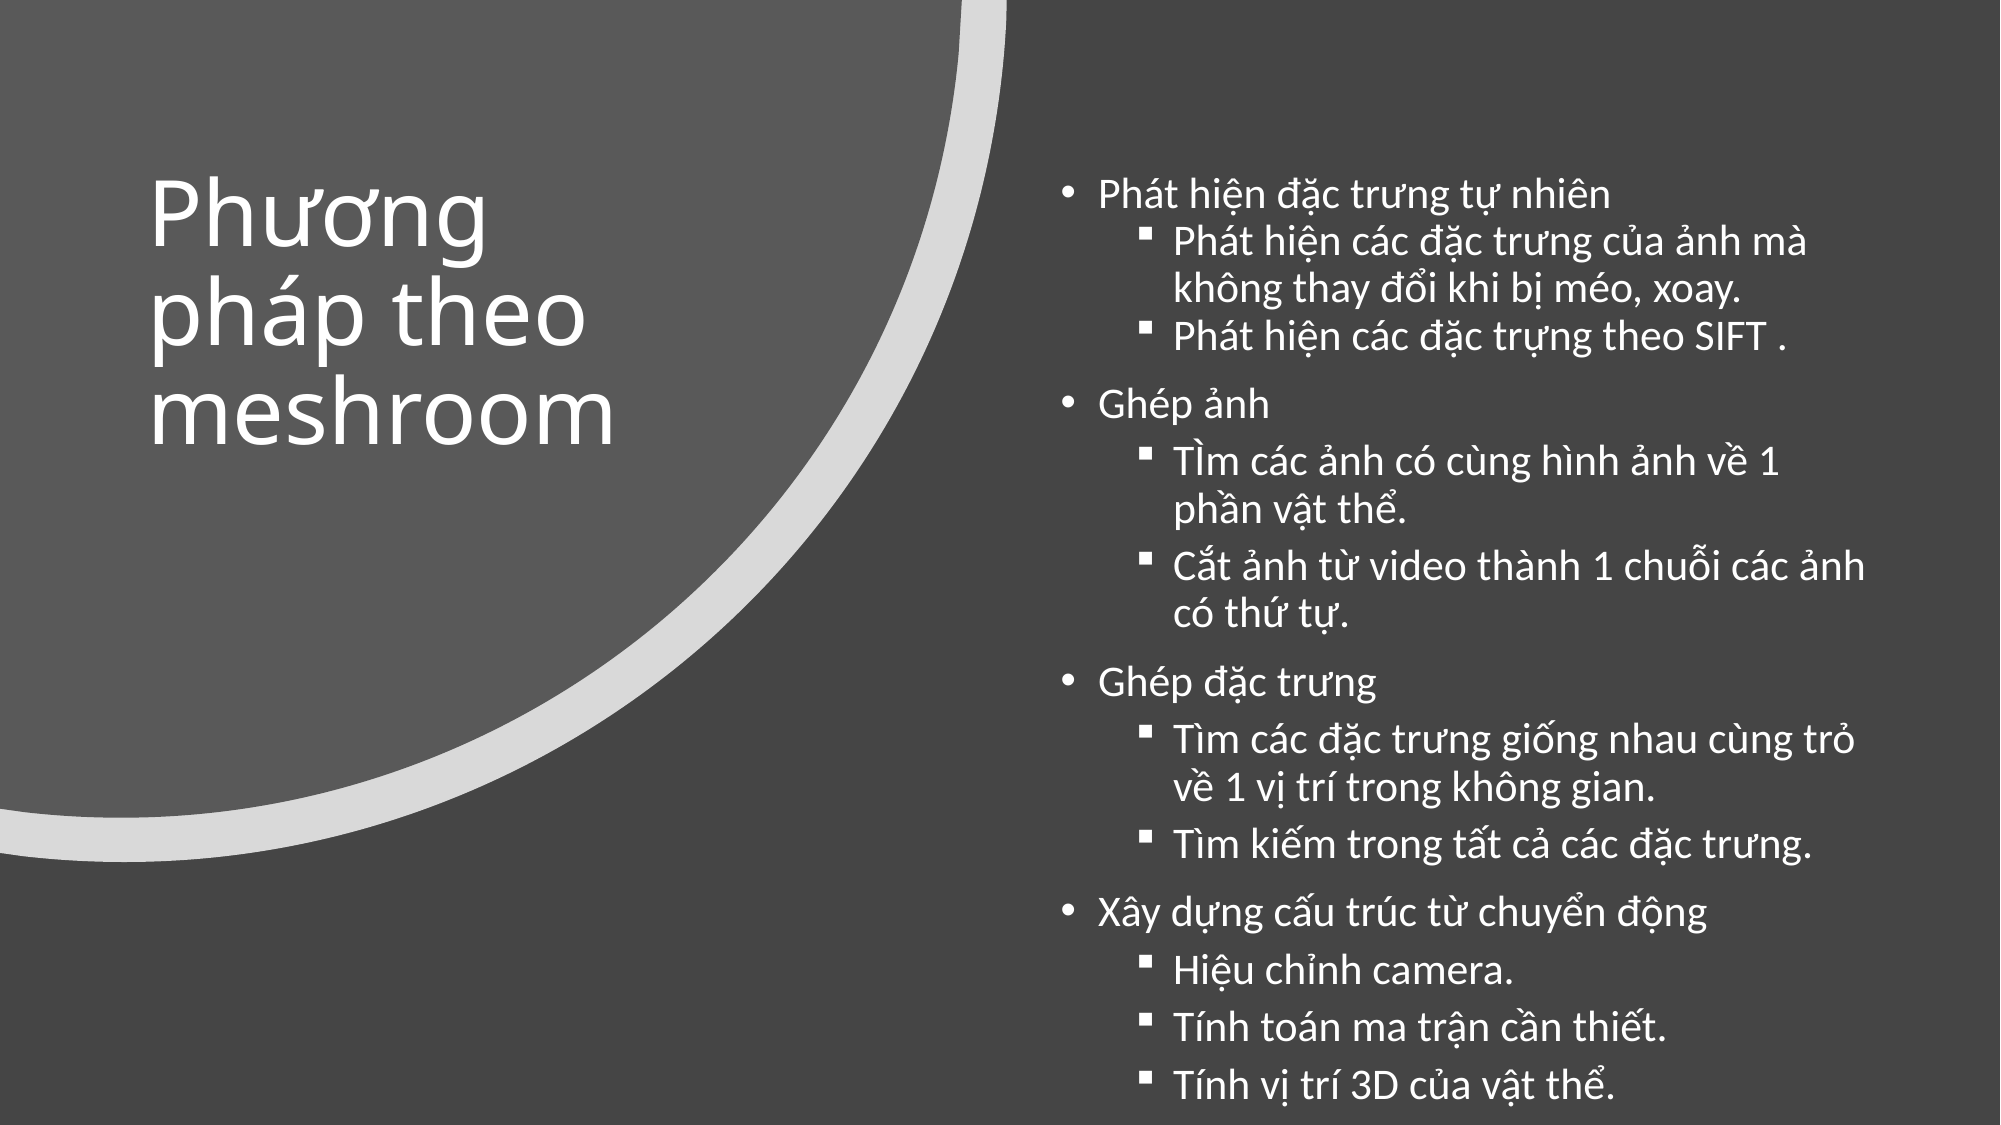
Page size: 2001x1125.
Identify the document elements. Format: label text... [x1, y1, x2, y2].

text_box [0, 0, 1008, 864]
list Phát hiện đặc trưng tự nhiên Phát hiện các đặc trưng của ảnh mà không thay đổi khi bị méo, xoay. Phát hiện các đặc trựng theo SIFT . Ghép ảnh TÌm các ảnh có cùng hình ảnh về 1 phần vật thể. Cắt ảnh từ video thành 1 chuỗi các ảnh có thứ tự. Ghép đặc trưng Tìm các đặc trưng giống nhau cùng trỏ về 1 vị trí trong không gian. Tìm kiếm trong tất cả các đặc trưng. Xây dựng cấu trúc từ chuyển động Hiệu chỉnh camera. Tính toán ma trận cần thiết. Tính vị trí 3D của vật thể. [1045, 163, 1892, 1125]
title Phương pháp theo meshroom [131, 59, 691, 572]
text_box [0, 0, 963, 819]
